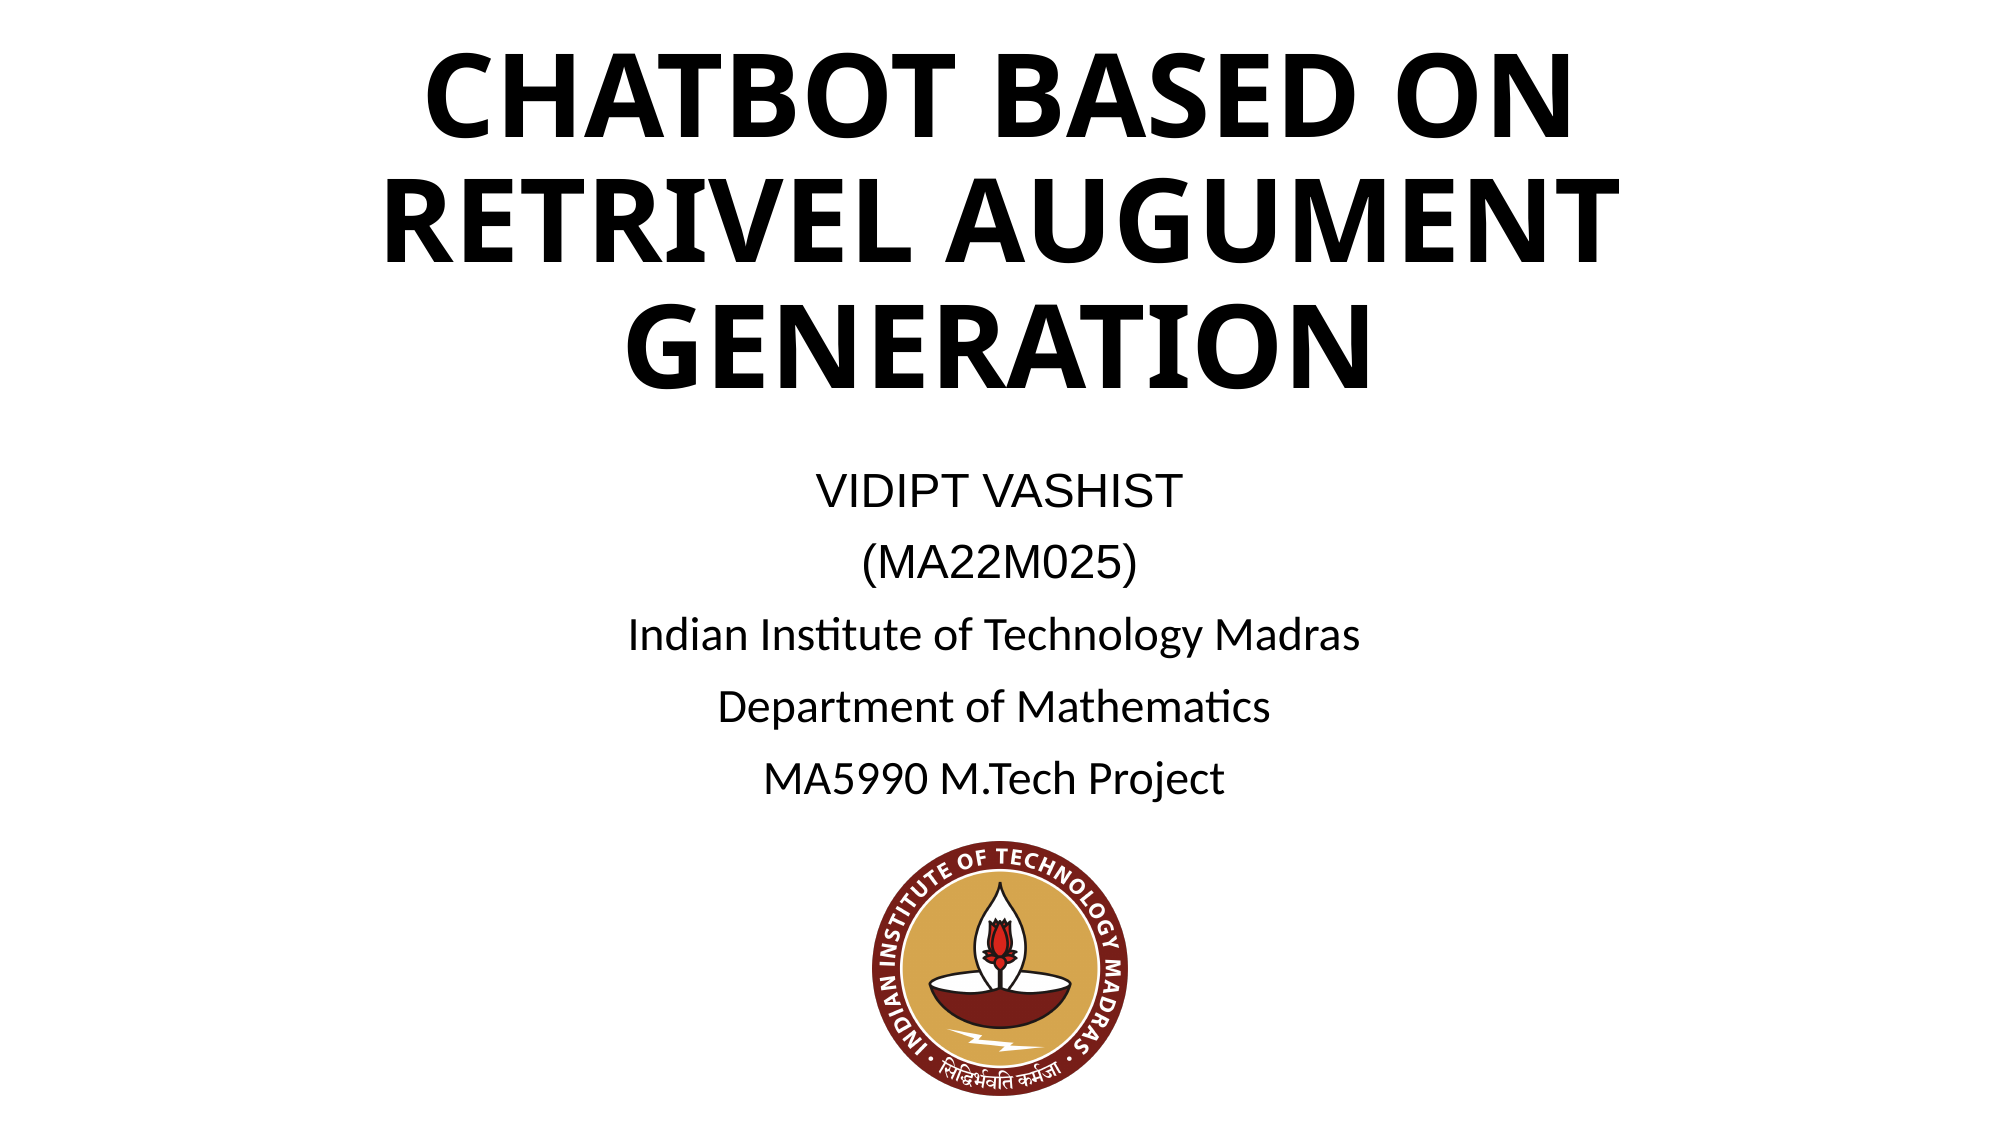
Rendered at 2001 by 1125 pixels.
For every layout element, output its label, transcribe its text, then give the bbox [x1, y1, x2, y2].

title CHATBOT BASED ON RETRIVEL AUGUMENT GENERATION [249, 29, 1750, 421]
subtitle VIDIPT VASHIST (MA22M025) Indian Institute of Technology Madras Department of Mathematics MA5990 M.Tech Project [249, 458, 1750, 815]
picture [872, 841, 1128, 1097]
